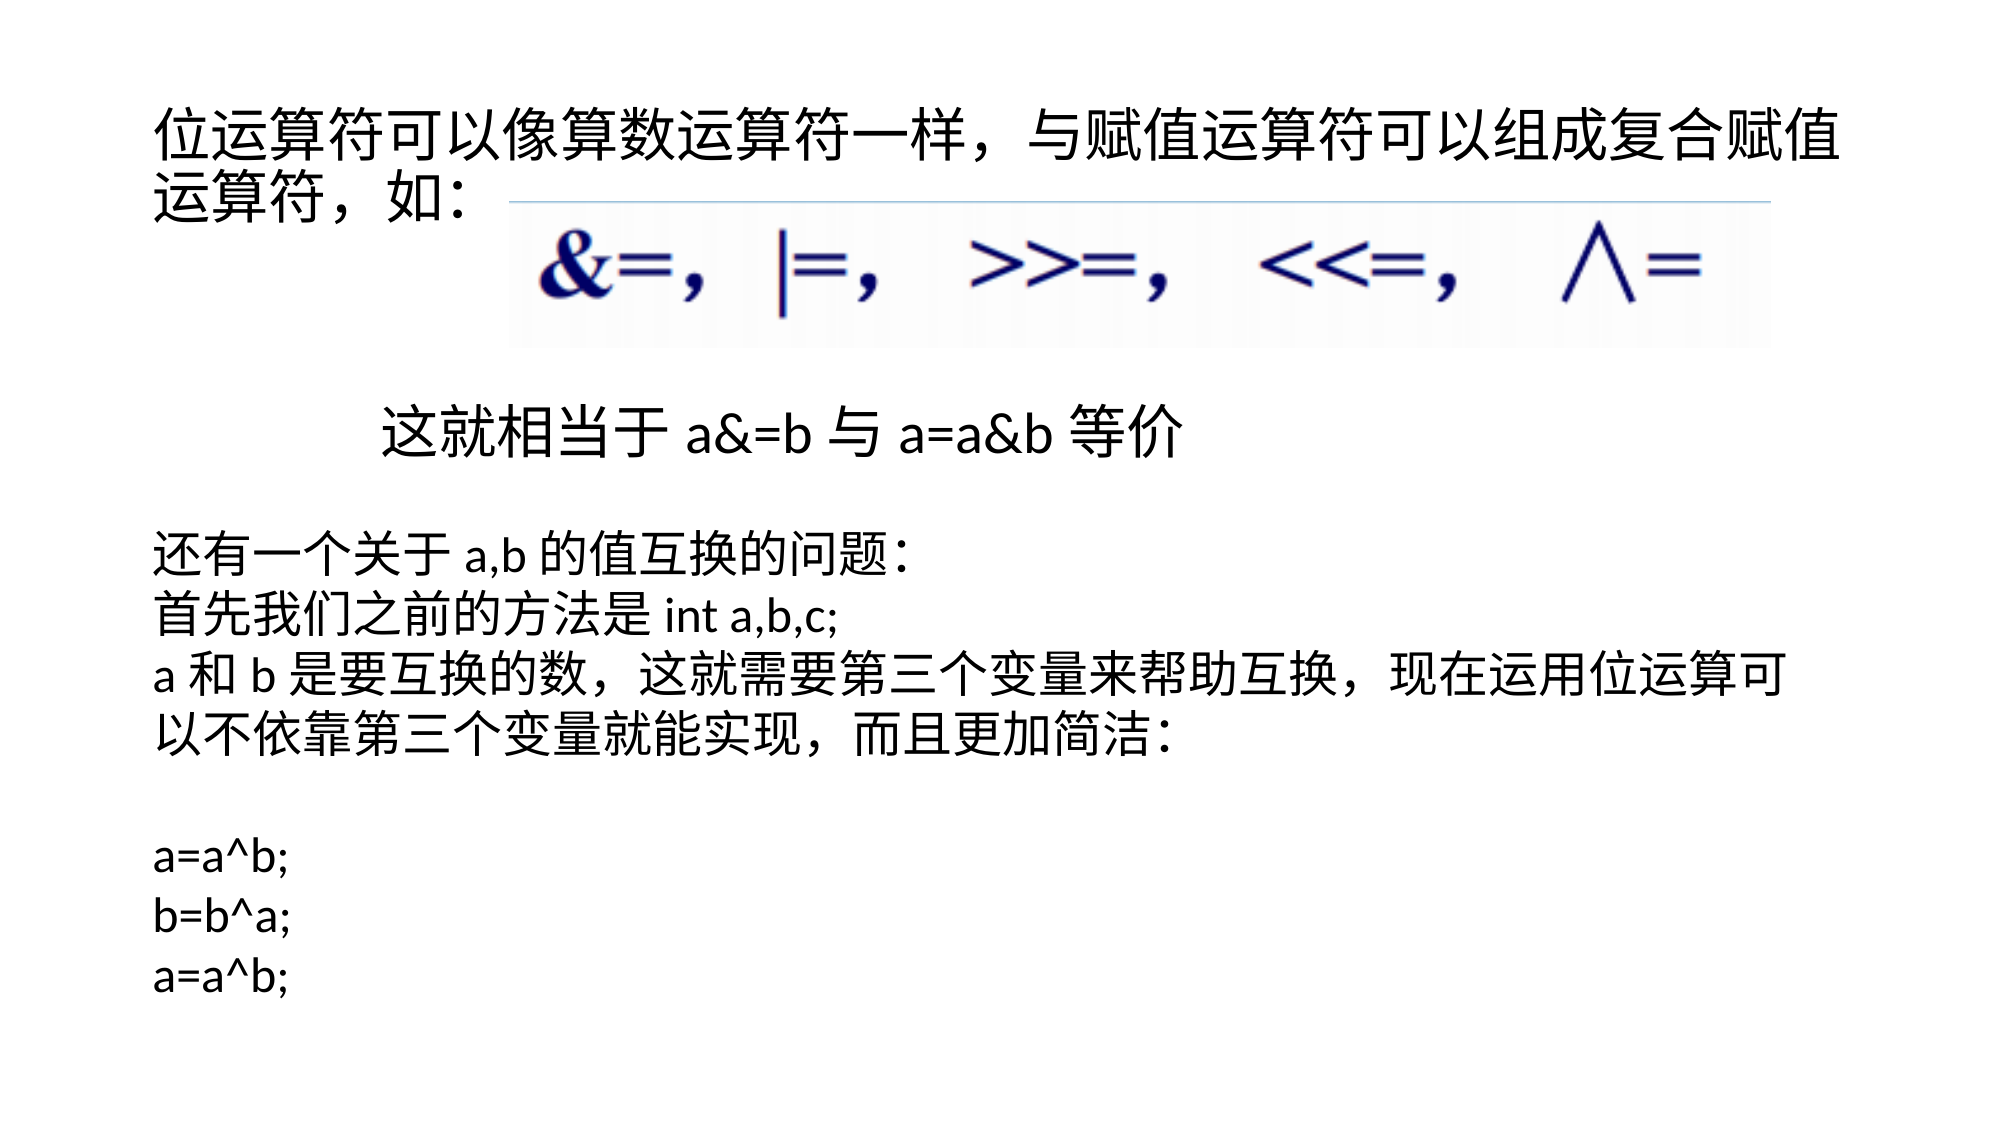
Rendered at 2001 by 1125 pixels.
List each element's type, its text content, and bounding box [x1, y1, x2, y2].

title 位运算符可以像算数运算符一样，与赋值运算符可以组成复合赋值运算符，如： [137, 59, 1863, 278]
text_box 还有一个关于a,b的值互换的问题： 首先我们之前的方法是int a,b,c; a和b是要互换的数，这就需要第三个变量来帮助互换，现在运用位运算可以不依靠第三个变量就能实现，而且更加简洁： a=a^b; b=b^a; a=a^b; [137, 515, 1808, 1011]
text_box 这就相当于a&=b与a=a&b等价 [365, 387, 2000, 473]
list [509, 201, 1771, 348]
